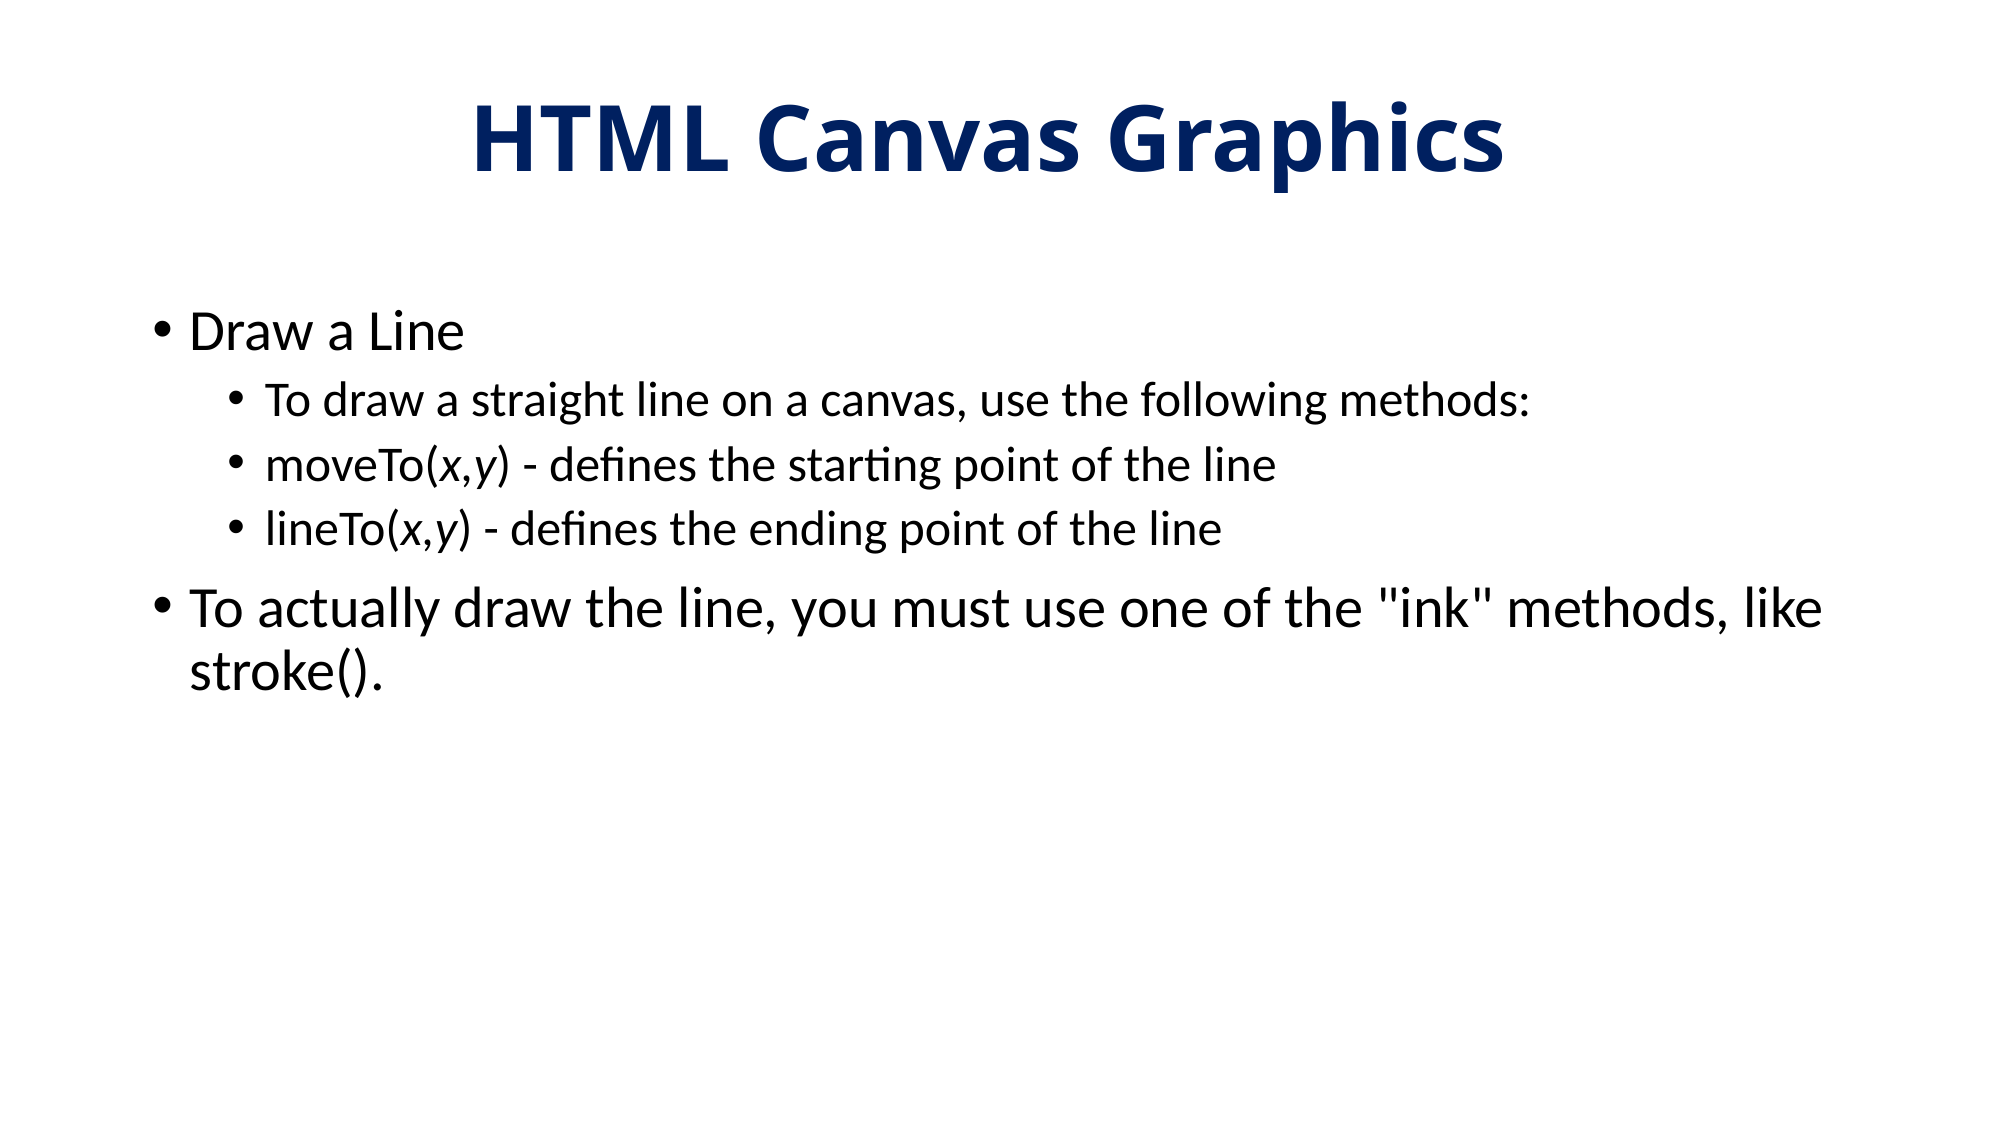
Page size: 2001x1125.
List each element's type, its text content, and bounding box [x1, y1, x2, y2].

list Draw a Line To draw a straight line on a canvas, use the following methods: moveTo(x,y) - defines the starting point of the line lineTo(x,y) - defines the ending point of the line To actually draw the line, you must use one of the "ink" methods, like stroke(). [137, 292, 1863, 1079]
title HTML Canvas Graphics [137, 33, 1863, 251]
